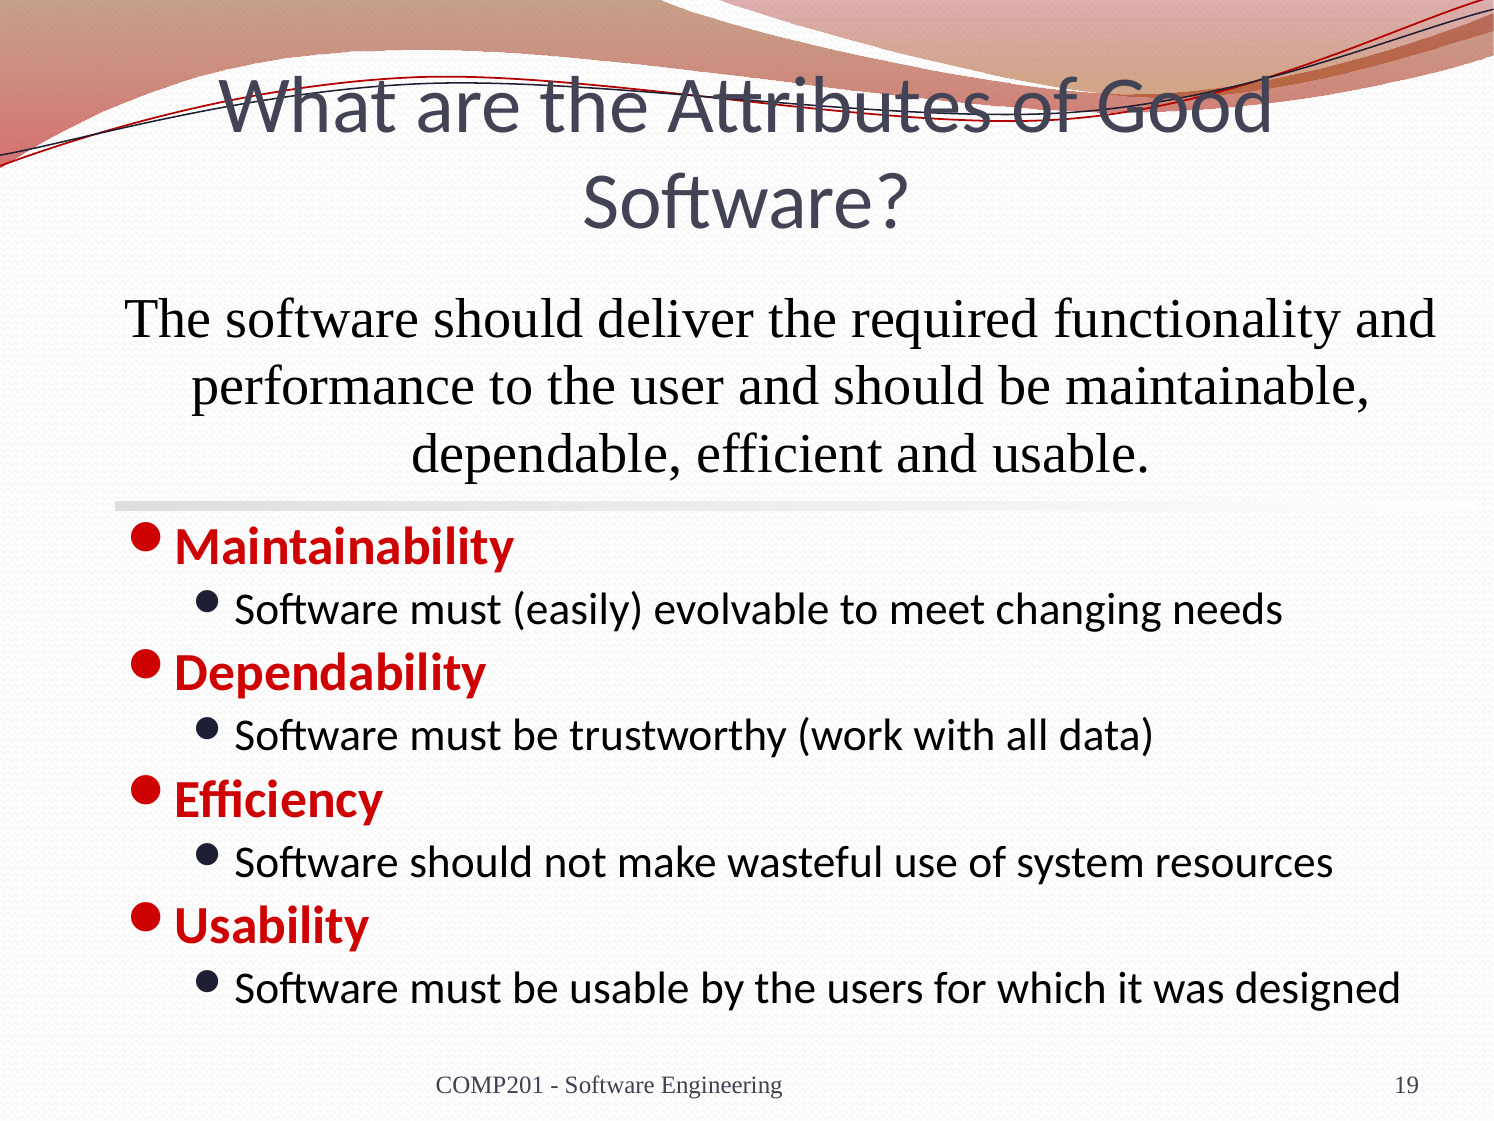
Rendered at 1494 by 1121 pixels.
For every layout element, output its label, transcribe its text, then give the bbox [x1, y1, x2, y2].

text_box The software should deliver the required functionality and performance to the user and should be maintainable, dependable, efficient and usable. [103, 273, 1460, 491]
title What are the Attributes of Good Software? [57, 43, 1437, 246]
slide_number 19 [1294, 1038, 1420, 1099]
list Maintainability Software must (easily) evolvable to meet changing needs Dependability Software must be trustworthy (work with all data) Efficiency Software should not make wasteful use of system resources Usability Software must be usable by the users for which it was designed [112, 510, 1428, 1047]
footer COMP201 - Software Engineering [435, 1038, 984, 1099]
text_box [114, 501, 1477, 511]
